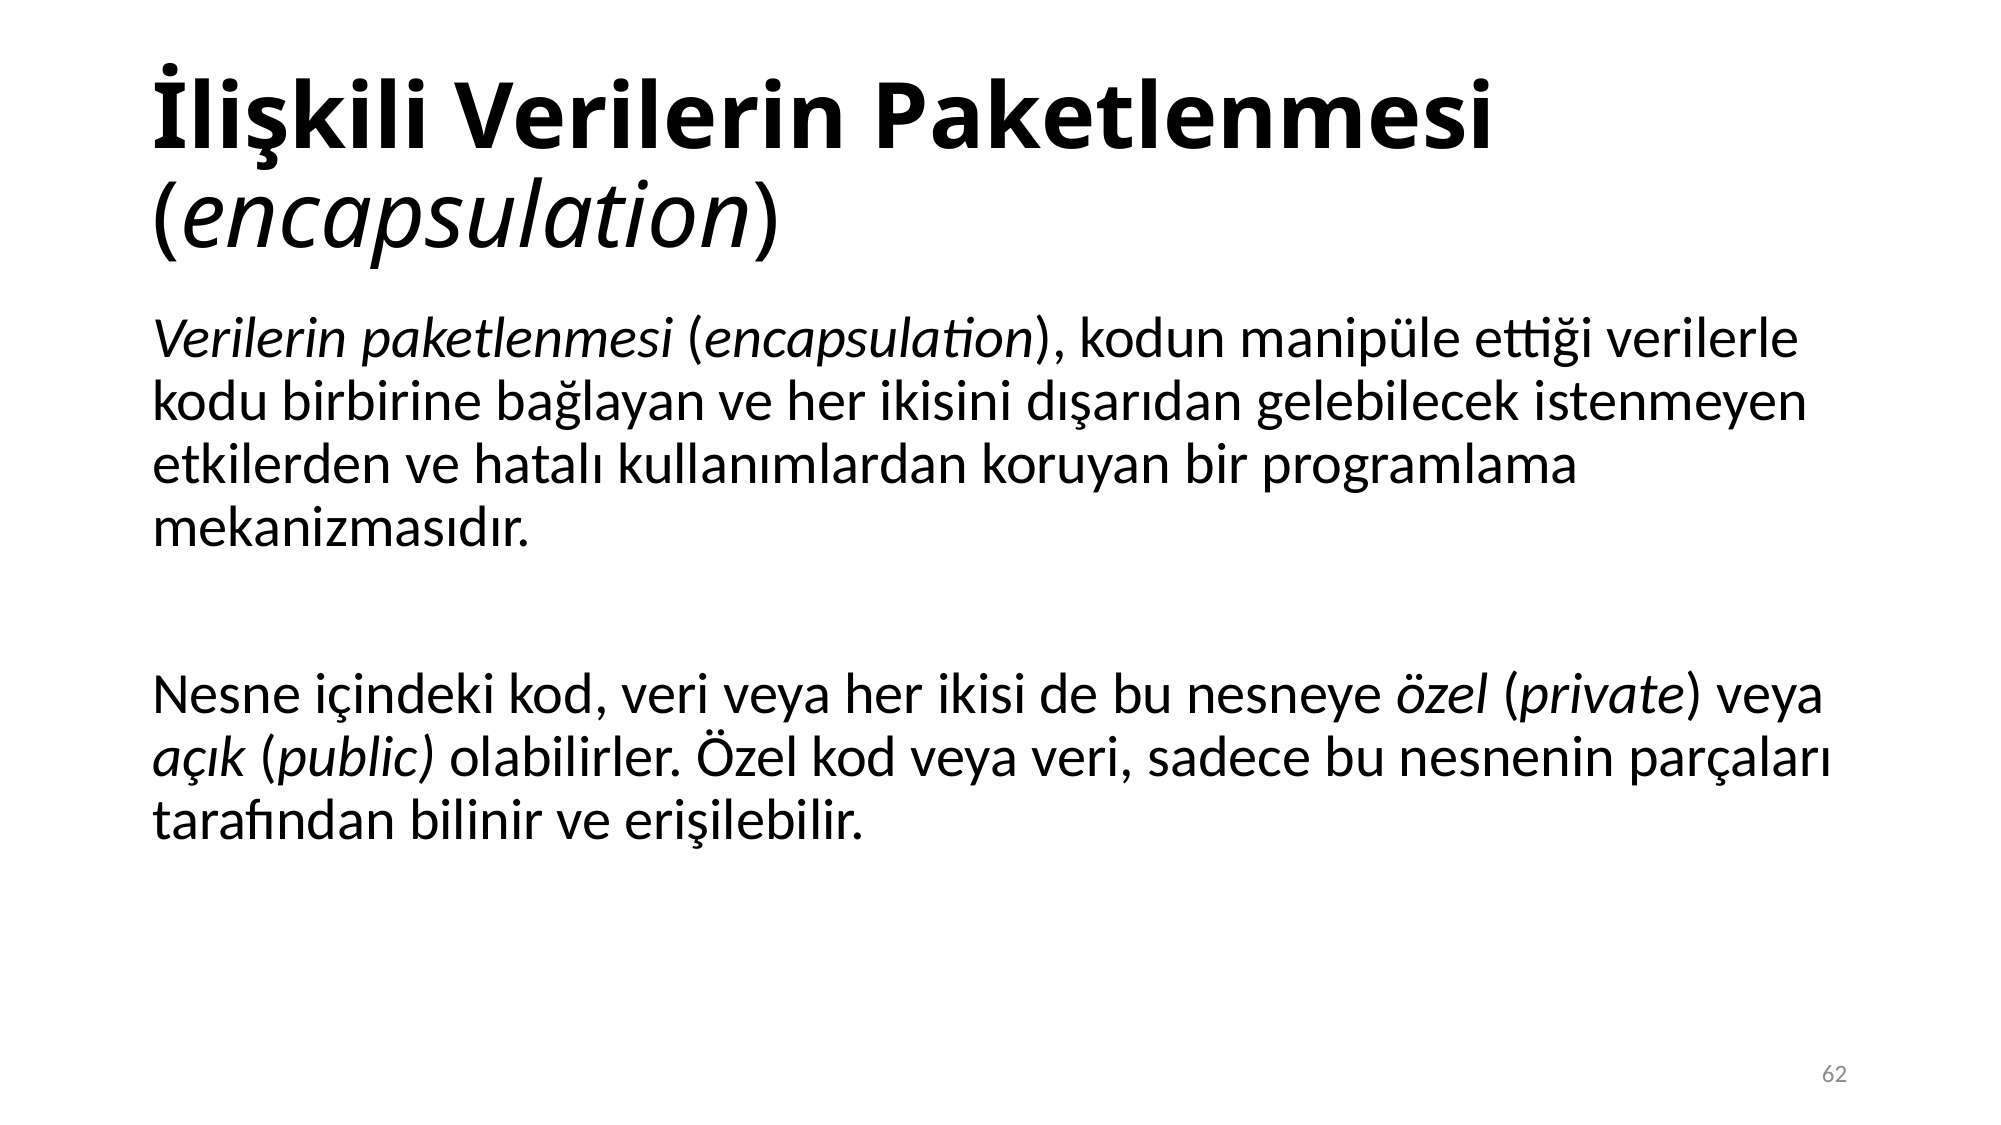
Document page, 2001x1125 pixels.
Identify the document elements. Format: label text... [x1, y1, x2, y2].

list Verilerin paketlenmesi (encapsulation), kodun manipüle ettiği verilerle kodu birbirine bağlayan ve her ikisini dışarıdan gelebilecek istenmeyen etkilerden ve hatalı kullanımlardan koruyan bir programlama mekanizmasıdır. Nesne içindeki kod, veri veya her ikisi de bu nesneye özel (private) veya açık (public) olabilirler. Özel kod veya veri, sadece bu nesnenin parçaları tarafından bilinir ve erişilebilir. [137, 299, 1863, 1014]
title İlişkili Verilerin Paketlenmesi (encapsulation) [137, 59, 1863, 278]
slide_number 62 [1412, 1042, 1863, 1103]
